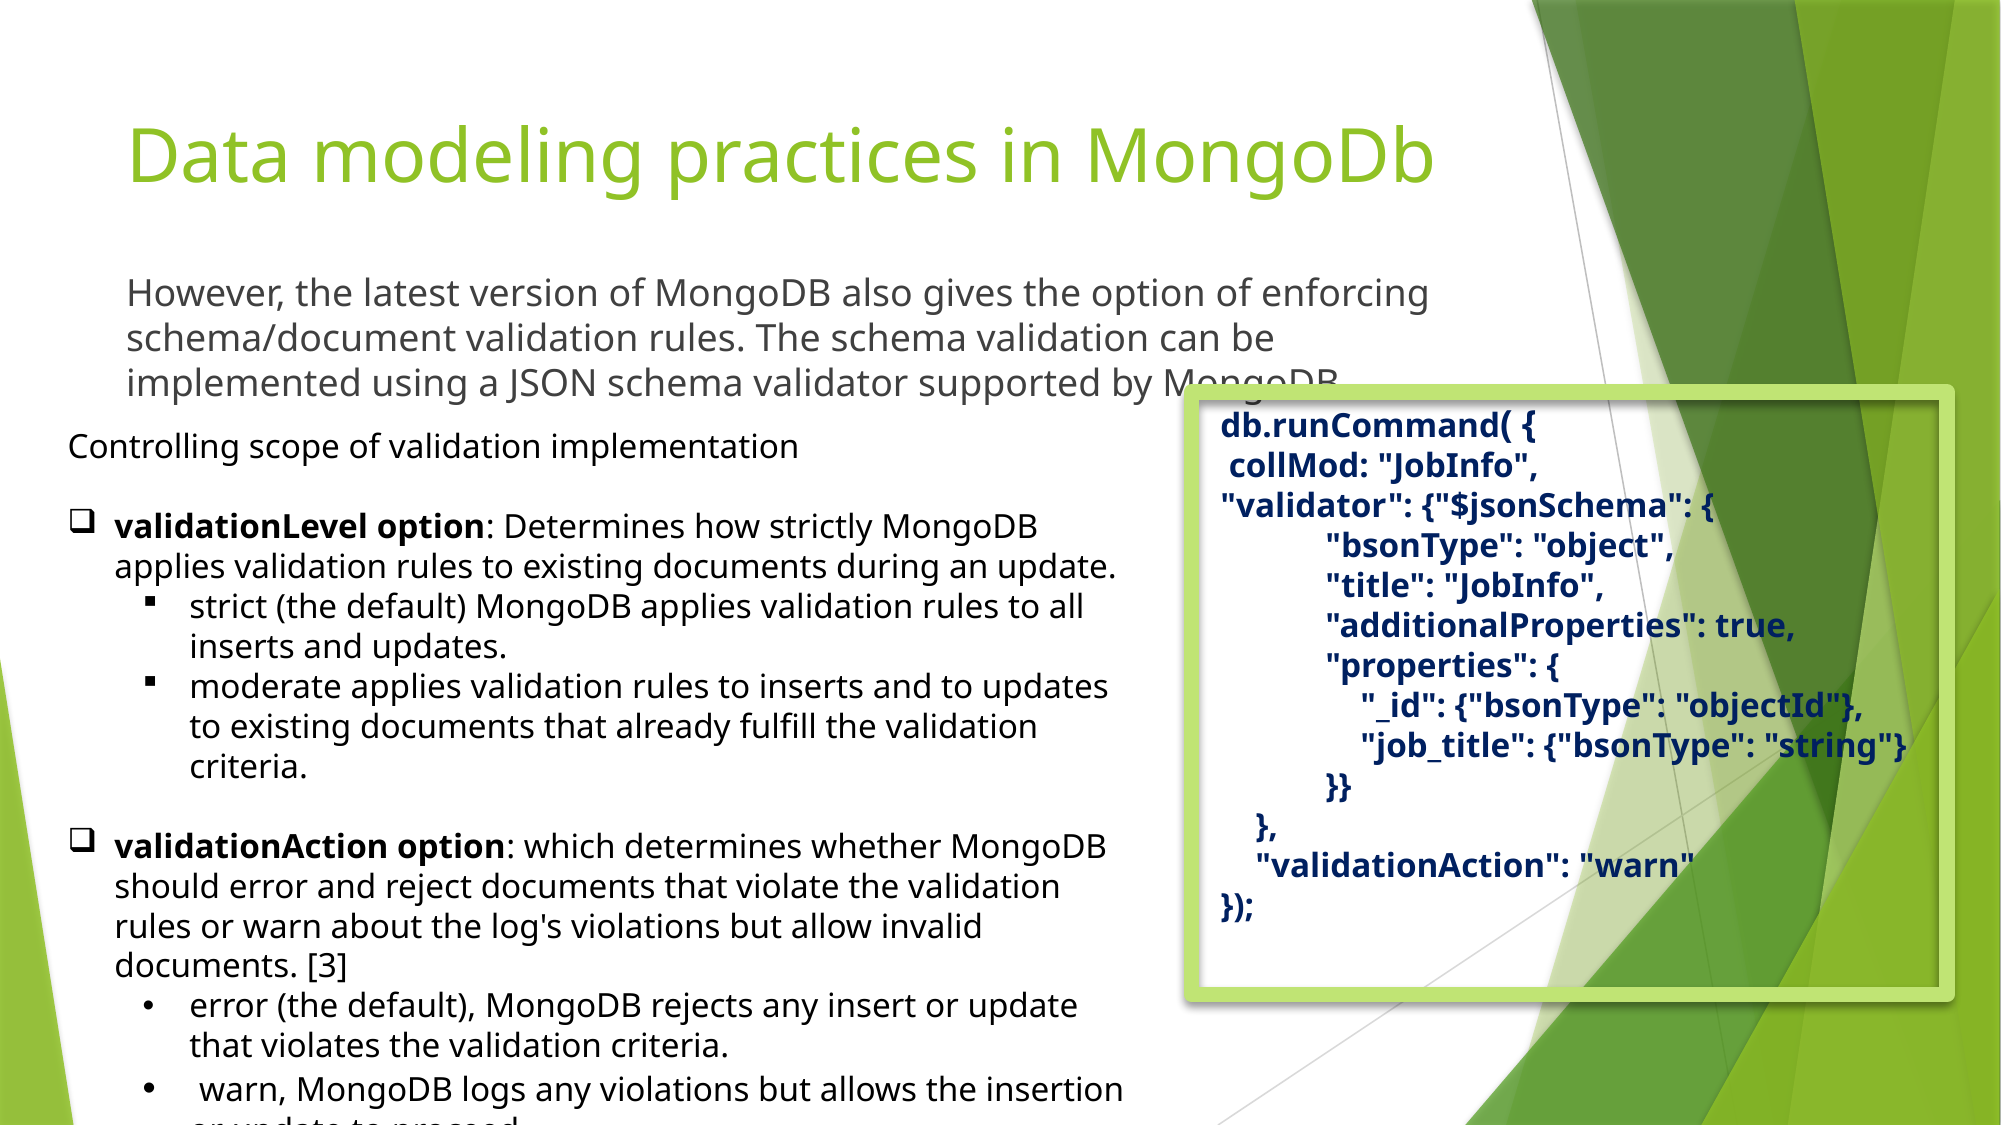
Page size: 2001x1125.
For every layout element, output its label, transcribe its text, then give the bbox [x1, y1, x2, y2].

text_box Controlling scope of validation implementation validationLevel option: Determines how strictly MongoDB applies validation rules to existing documents during an update. strict (the default) MongoDB applies validation rules to all inserts and updates. moderate applies validation rules to inserts and to updates to existing documents that already fulfill the validation criteria. validationAction option: which determines whether MongoDB should error and reject documents that violate the validation rules or warn about the log's violations but allow invalid documents. [3] error (the default), MongoDB rejects any insert or update that violates the validation criteria. warn, MongoDB logs any violations but allows the insertion or update to proceed. [52, 418, 1162, 1125]
text_box [1190, 391, 1949, 996]
list However, the latest version of MongoDB also gives the option of enforcing schema/document validation rules. The schema validation can be implemented using a JSON schema validator supported by MongoDB. [111, 261, 1522, 419]
title Data modeling practices in MongoDb [111, 99, 1522, 261]
